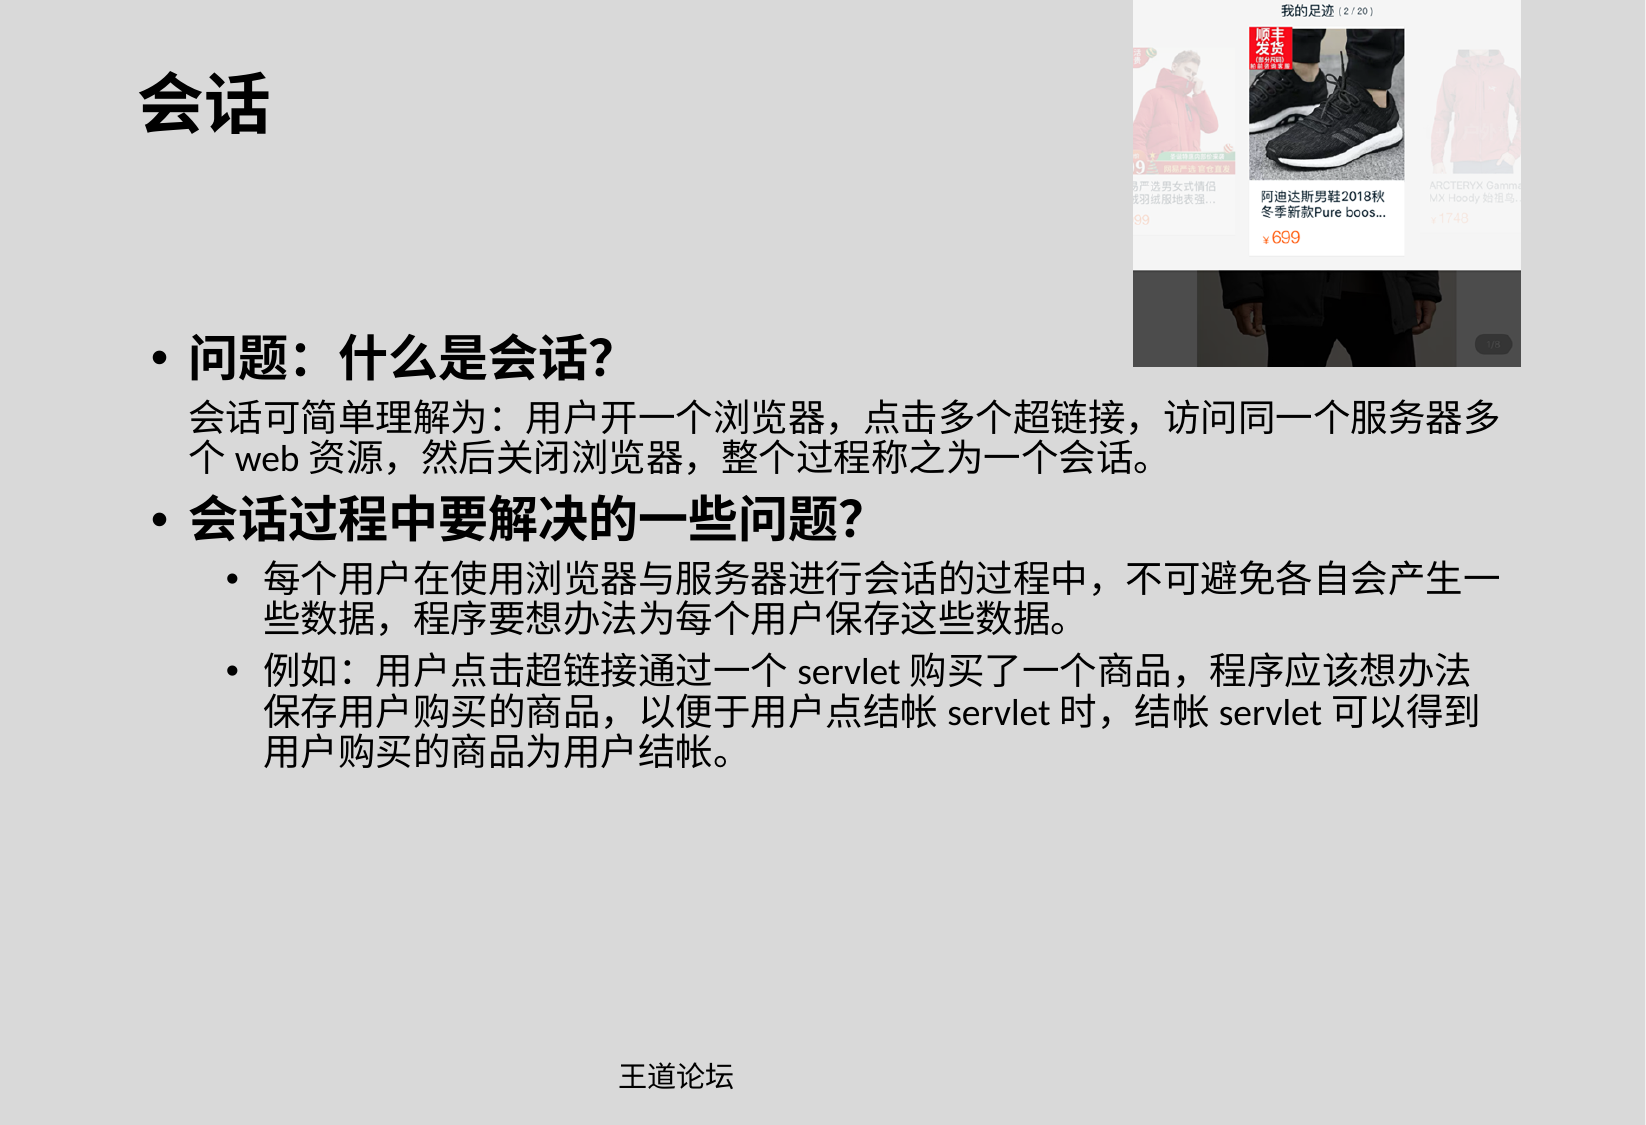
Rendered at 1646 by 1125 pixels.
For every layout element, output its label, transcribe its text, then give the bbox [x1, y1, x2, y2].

title 会话 [123, 54, 1127, 291]
list 问题：什么是会话？ 会话可简单理解为：用户开一个浏览器，点击多个超链接，访问同一个服务器多个web资源，然后关闭浏览器，整个过程称之为一个会话。 会话过程中要解决的一些问题？ 每个用户在使用浏览器与服务器进行会话的过程中，不可避免各自会产生一些数据，程序要想办法为每个用户保存这些数据。 例如：用户点击超链接通过一个servlet购买了一个商品，程序应该想办法保存用户购买的商品，以便于用户点结帐servlet时，结帐servlet可以得到用户购买的商品为用户结帐。 [136, 326, 1521, 999]
text_box 王道论坛 [603, 1050, 1125, 1125]
picture [1133, 0, 1522, 368]
